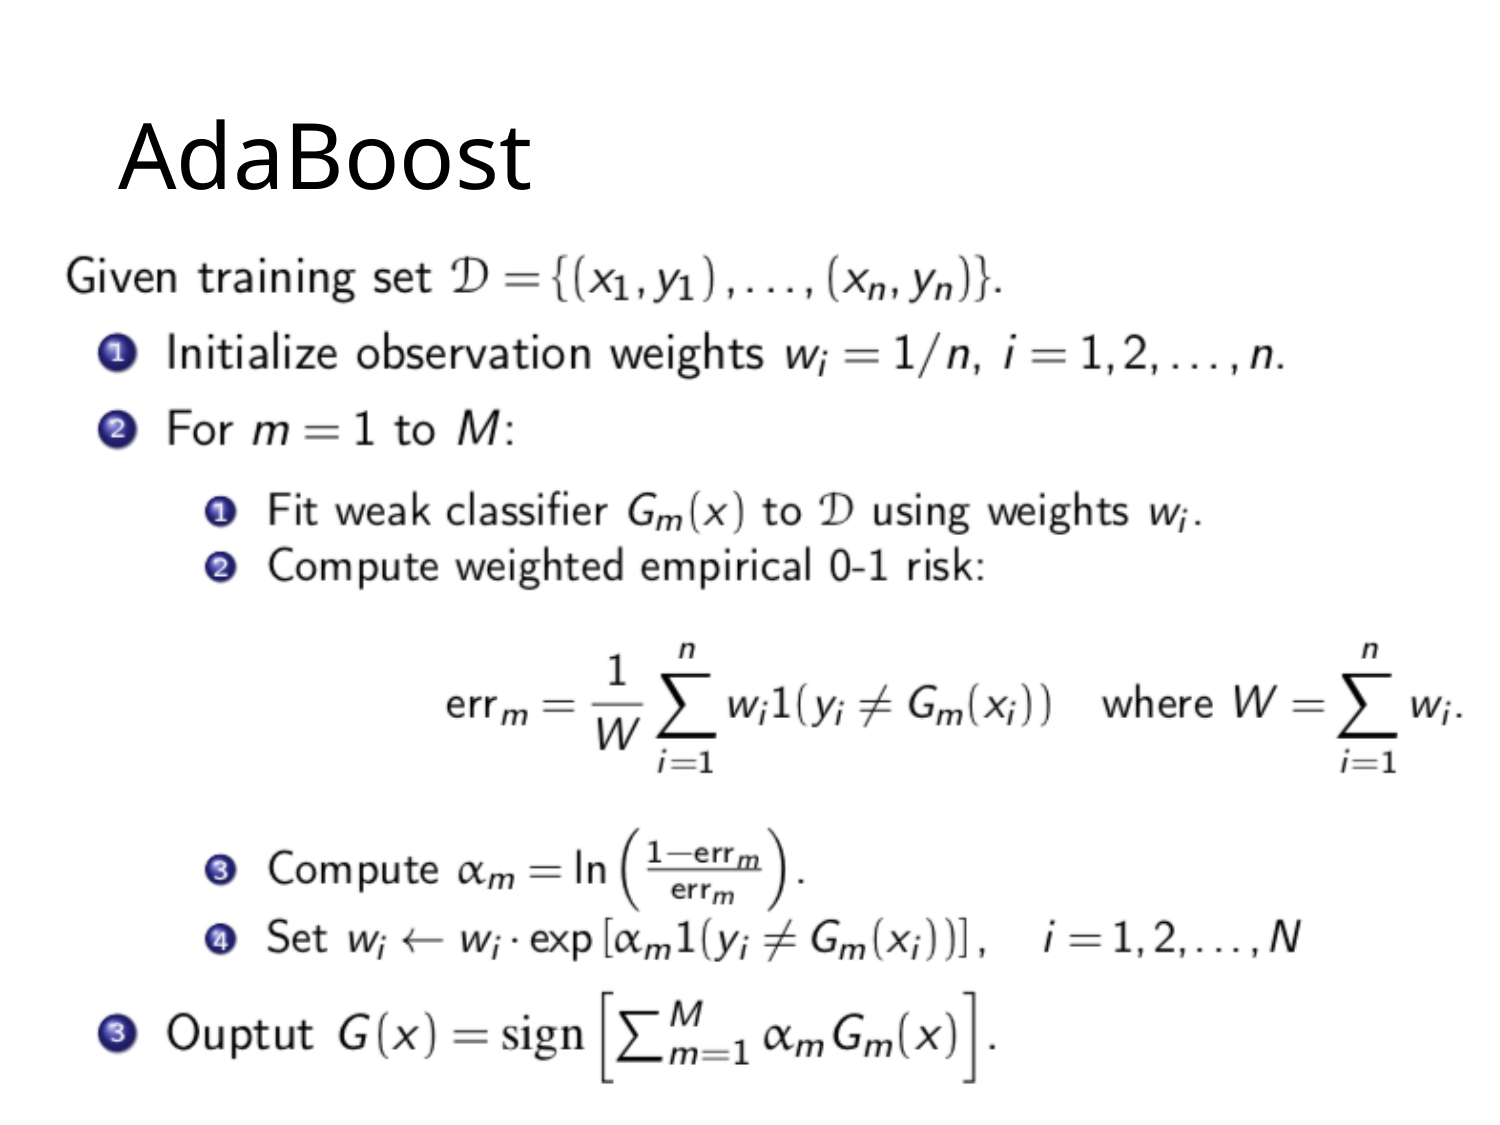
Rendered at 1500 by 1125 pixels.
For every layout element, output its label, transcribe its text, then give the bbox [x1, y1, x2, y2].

picture [32, 230, 1482, 1106]
title AdaBoost [103, 51, 1397, 230]
